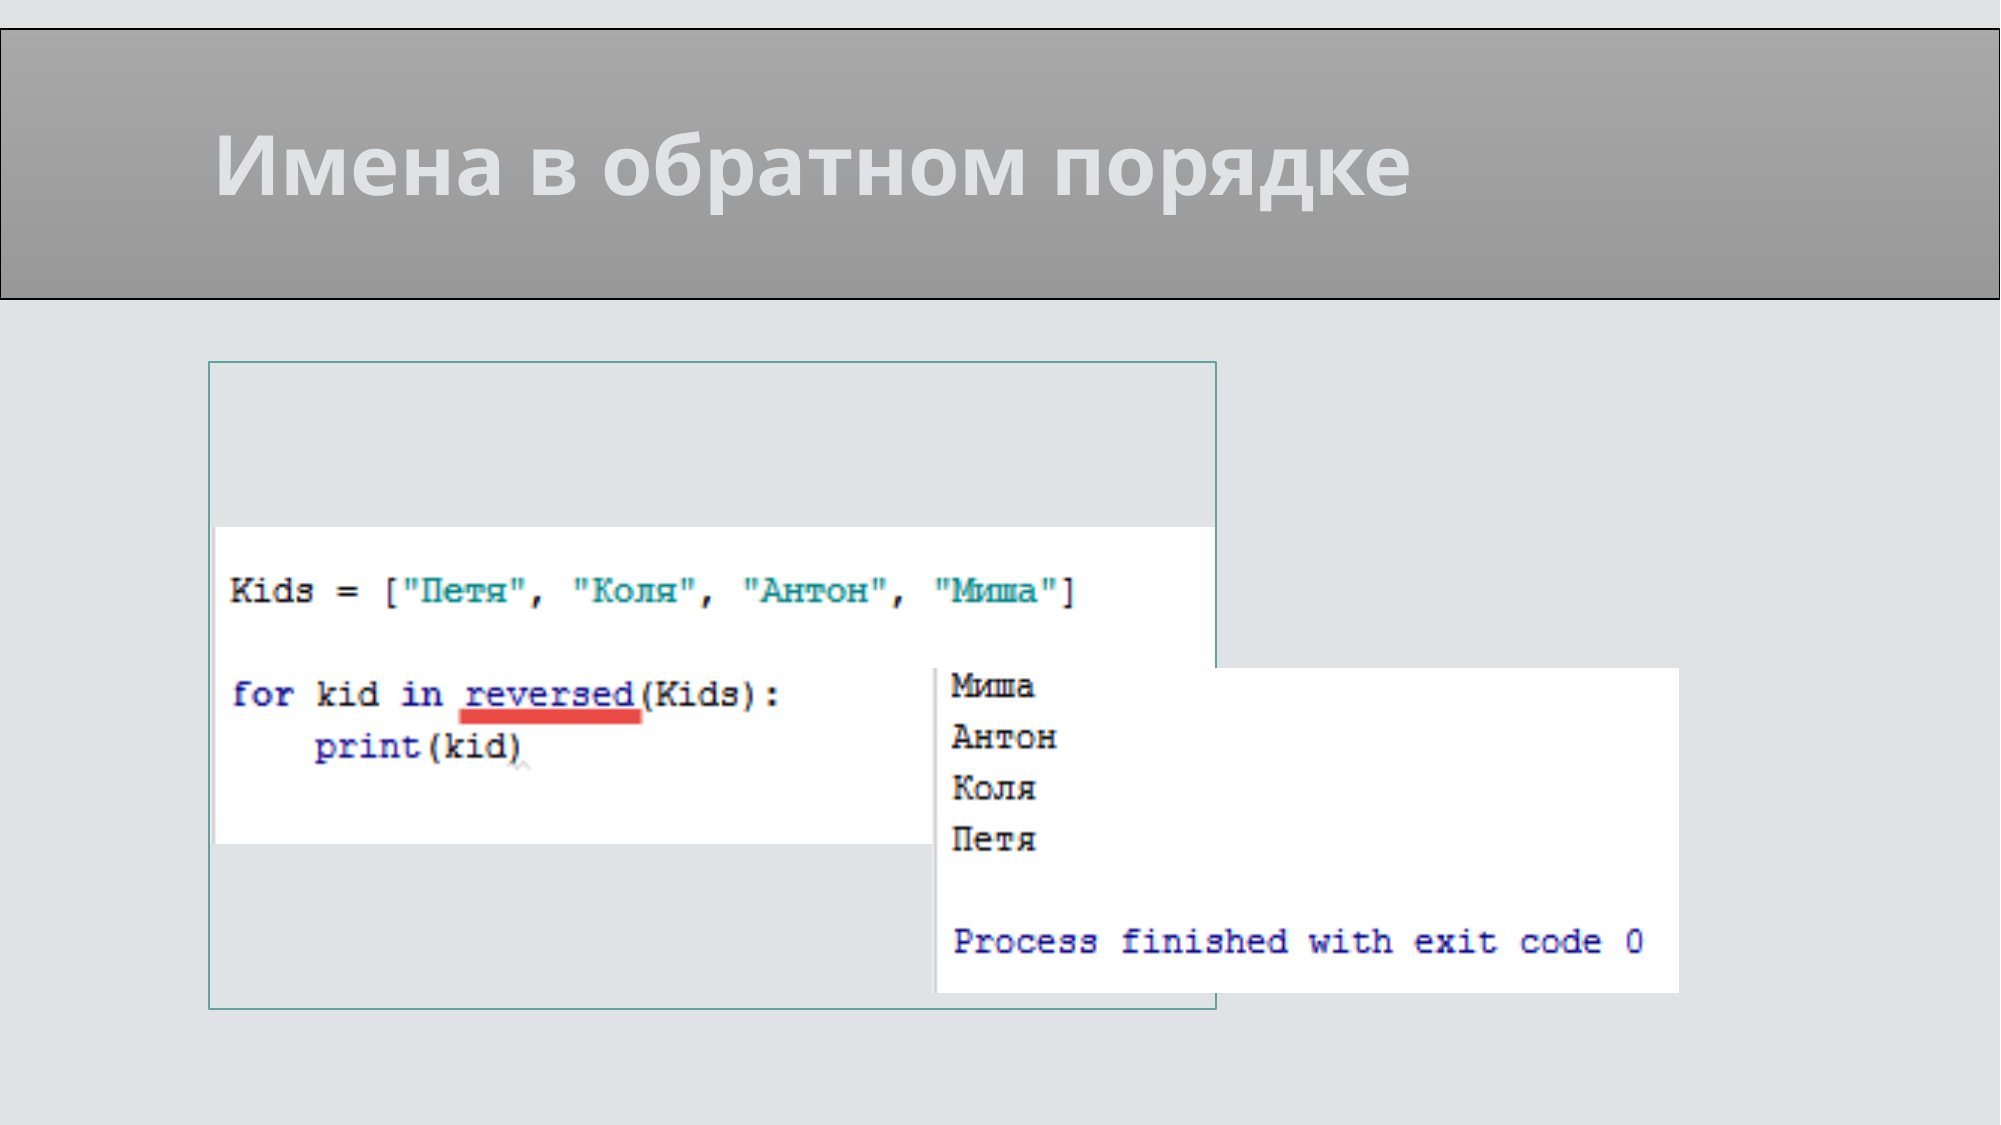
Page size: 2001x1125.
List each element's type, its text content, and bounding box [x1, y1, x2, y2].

picture [209, 362, 1680, 1008]
title Имена в обратном порядке [197, 46, 1803, 295]
